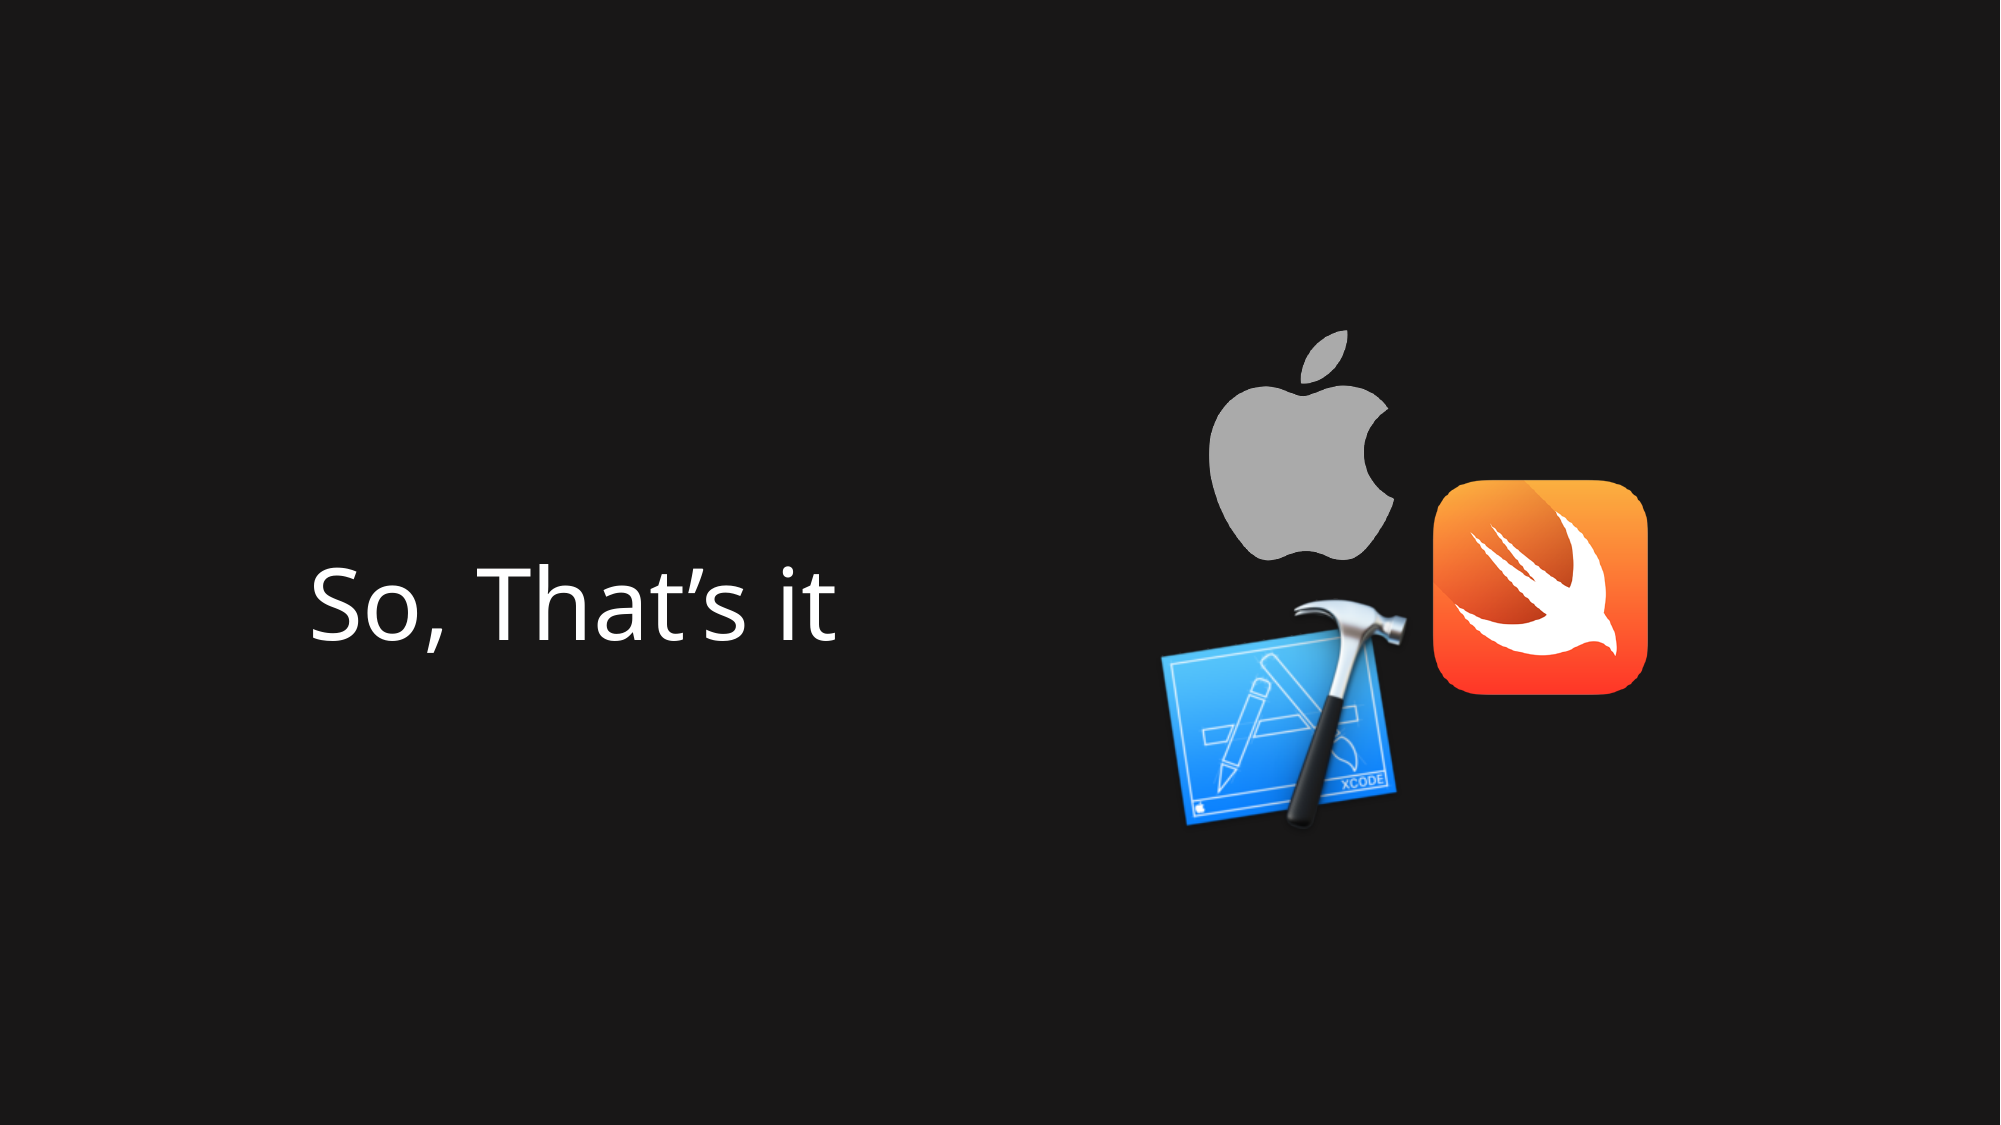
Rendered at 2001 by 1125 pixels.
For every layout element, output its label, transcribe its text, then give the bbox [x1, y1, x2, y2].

picture [1156, 302, 1648, 847]
text_box So, That’s it [208, 533, 938, 668]
